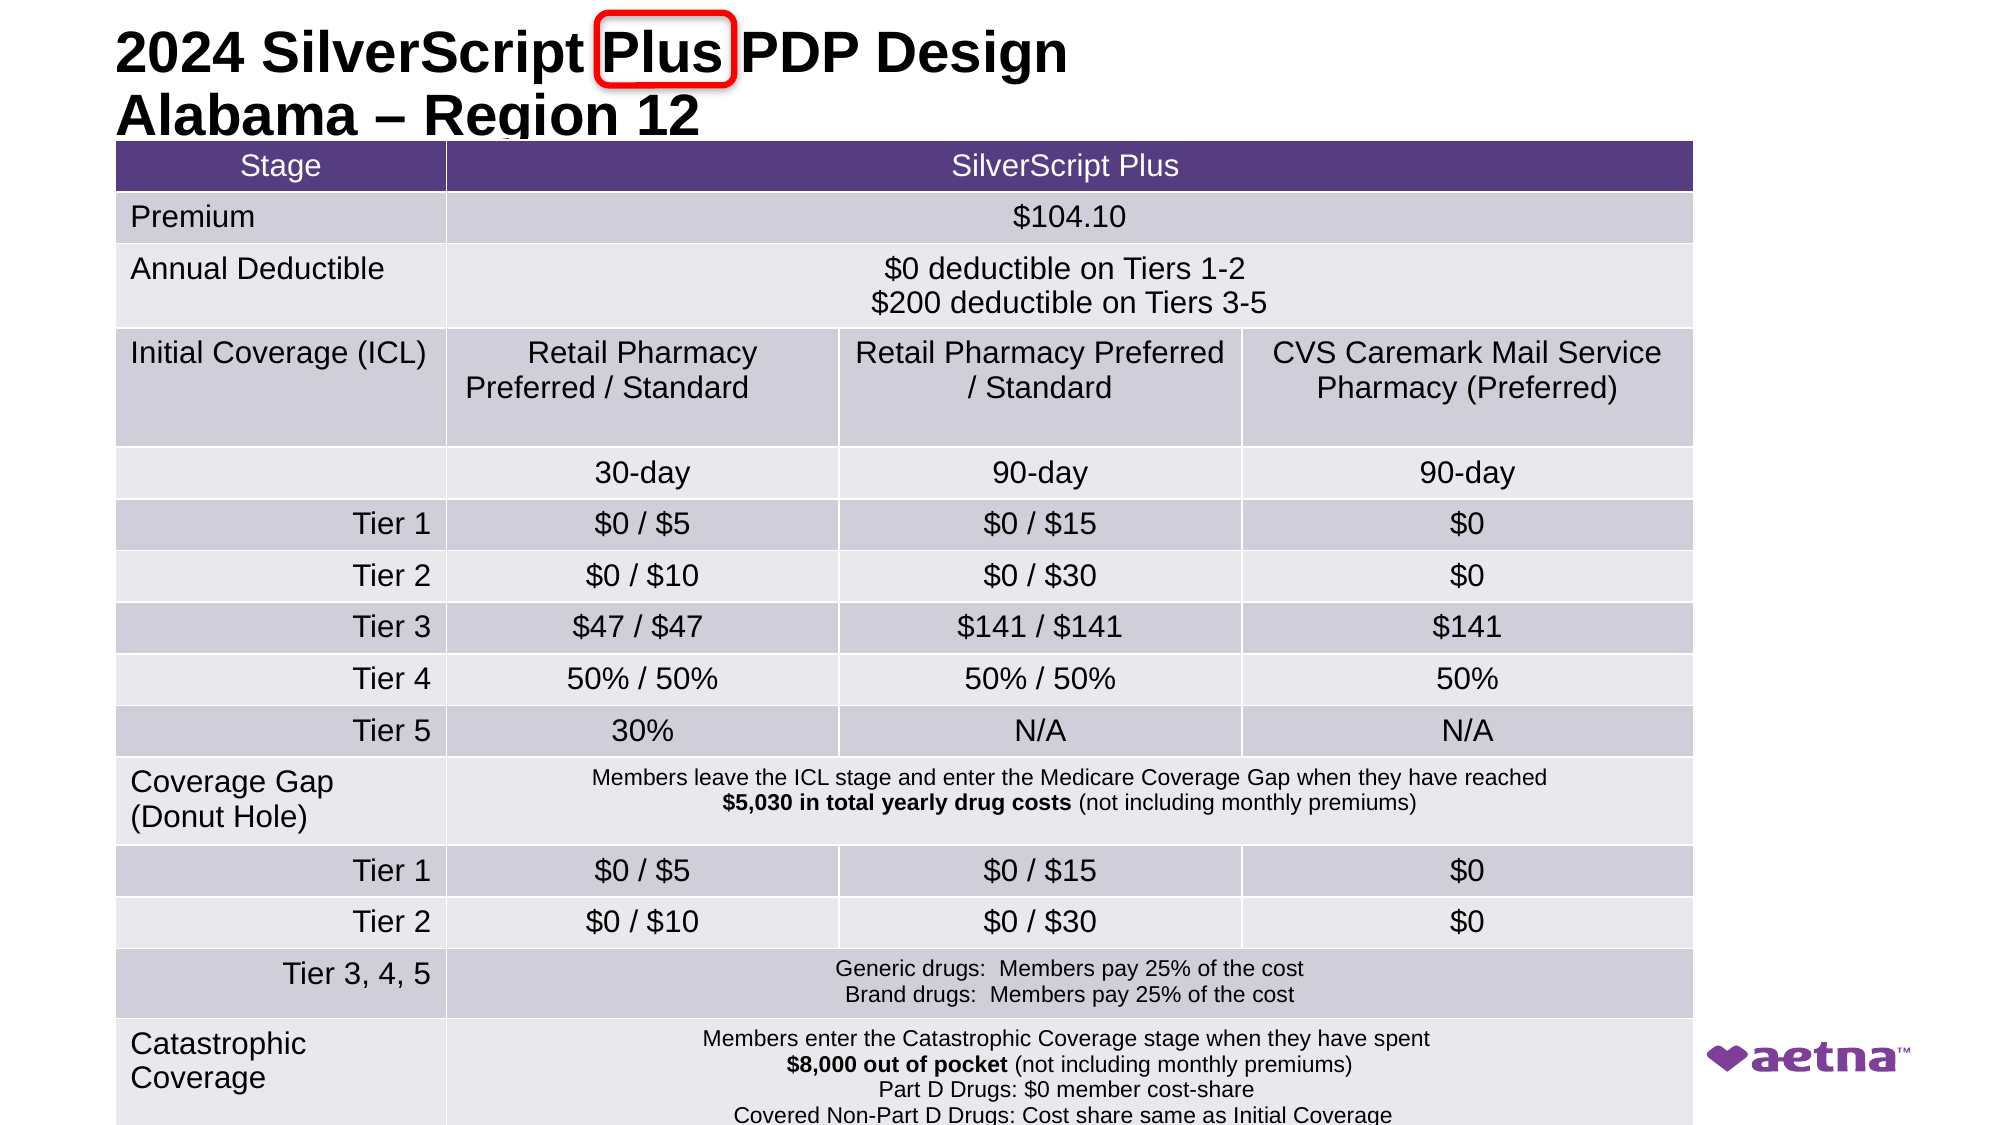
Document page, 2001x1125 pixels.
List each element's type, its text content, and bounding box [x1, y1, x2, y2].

table_cell Retail Pharmacy Preferred / Standard [840, 329, 1241, 446]
table_cell $0 / $15 [840, 846, 1241, 896]
table_cell $141 / $141 [840, 603, 1241, 653]
table_cell $104.10 [447, 193, 1693, 243]
table_cell Catastrophic Coverage [116, 1019, 446, 1125]
table_header SilverScript Plus [447, 141, 1693, 191]
table_cell 90-day [1243, 448, 1693, 498]
table_cell 30% [447, 706, 838, 756]
table_cell Coverage Gap (Donut Hole) [116, 758, 446, 844]
table_cell $0 / $30 [840, 551, 1241, 601]
table_cell 30-day [447, 448, 838, 498]
table_cell $0 / $15 [840, 500, 1241, 550]
table_cell Premium [116, 193, 446, 243]
table_cell $0 deductible on Tiers 1-2 $200 deductible on Tiers 3-5 [447, 244, 1693, 327]
table_cell $0 / $10 [447, 551, 838, 601]
table_cell [116, 448, 446, 498]
table_cell Retail Pharmacy Preferred / Standard [447, 329, 838, 446]
title 2024 SilverScript Plus PDP Design Alabama – Region 12 [115, 22, 596, 88]
table_cell N/A [840, 706, 1241, 756]
text_box [596, 11, 736, 87]
title 2024 SilverScript Plus PDP Design Alabama – Region 12 [734, 22, 1305, 88]
table_cell $141 [1243, 603, 1693, 653]
table_cell $47 / $47 [447, 603, 838, 653]
table_cell Initial Coverage (ICL) [116, 329, 446, 446]
table_cell $0 / $5 [447, 846, 838, 896]
table_cell $0 [1243, 898, 1693, 948]
table_cell Annual Deductible [116, 244, 446, 327]
table_cell Tier 1 [116, 846, 446, 896]
table_header Stage [116, 141, 446, 191]
table_cell 50% / 50% [840, 655, 1241, 705]
table_cell Tier 3, 4, 5 [116, 949, 446, 1018]
table_cell Members enter the Catastrophic Coverage stage when they have spent $8,000 out of pocket (not including monthly premiums) Part D Drugs: $0 member cost-share Covered Non-Part D Drugs: Cost share same as Initial Coverage [447, 1019, 1693, 1125]
table_cell 50% [1243, 655, 1693, 705]
table_cell Members leave the ICL stage and enter the Medicare Coverage Gap when they have reached $5,030 in total yearly drug costs (not including monthly premiums) [447, 758, 1693, 844]
table_cell Tier 5 [116, 706, 446, 756]
table_cell $0 [1243, 846, 1693, 896]
table_cell $0 / $10 [447, 898, 838, 948]
table_cell Tier 2 [116, 898, 446, 948]
table_cell Generic drugs: Members pay 25% of the cost Brand drugs: Members pay 25% of the cost [447, 949, 1693, 1018]
table_cell Tier 1 [116, 500, 446, 550]
table_cell $0 [1243, 500, 1693, 550]
table_cell 50% / 50% [447, 655, 838, 705]
table_cell Tier 3 [116, 603, 446, 653]
table_cell $0 / $5 [447, 500, 838, 550]
table_cell $0 / $30 [840, 898, 1241, 948]
table_cell $0 [1243, 551, 1693, 601]
table_cell N/A [1243, 706, 1693, 756]
table_cell 90-day [840, 448, 1241, 498]
table_cell Tier 2 [116, 551, 446, 601]
table_cell Tier 4 [116, 655, 446, 705]
table_cell CVS Caremark Mail Service Pharmacy (Preferred) [1243, 329, 1693, 446]
